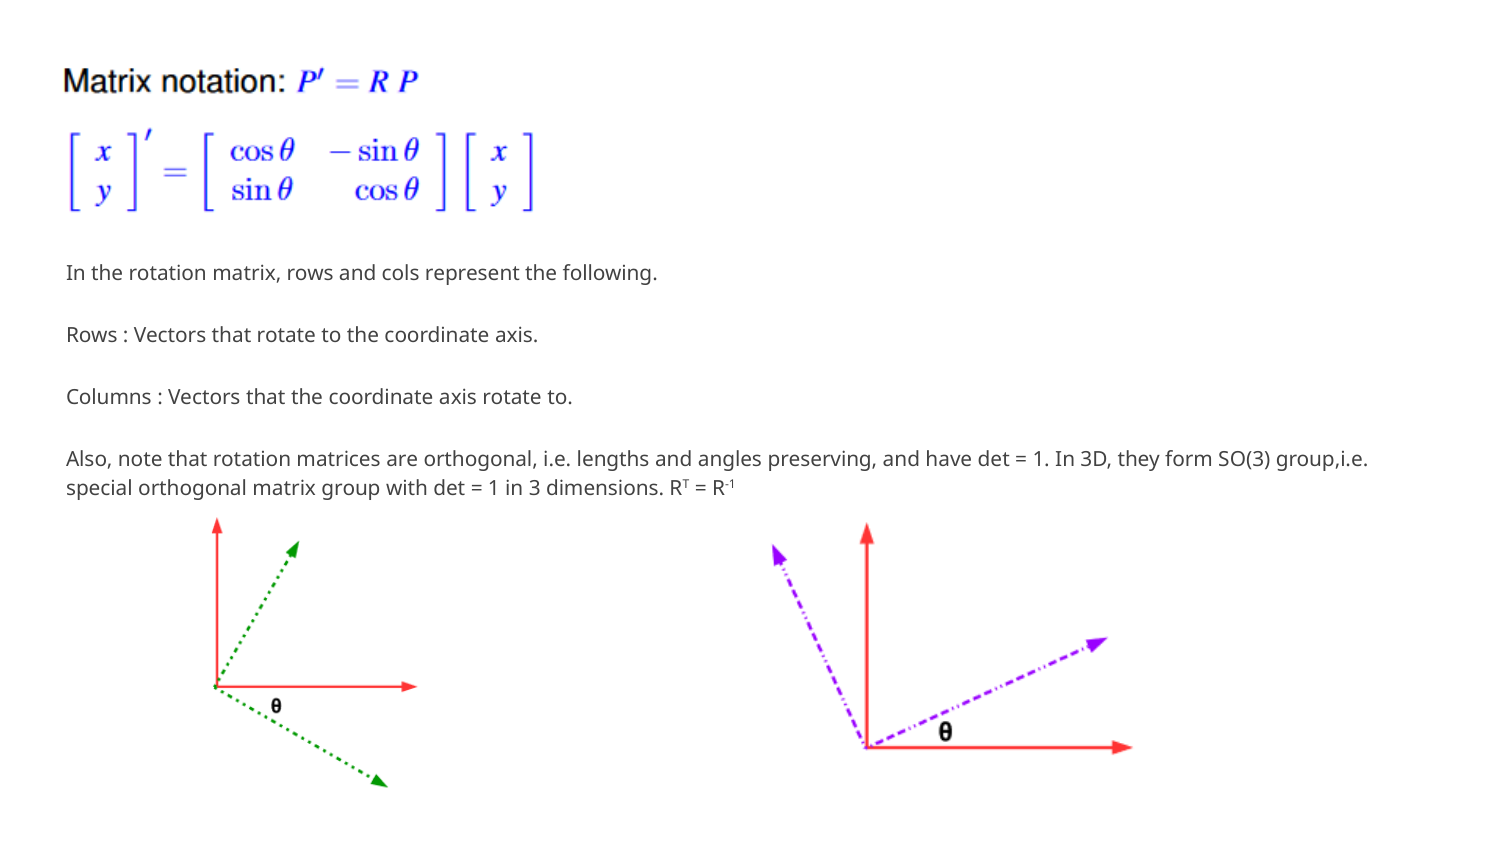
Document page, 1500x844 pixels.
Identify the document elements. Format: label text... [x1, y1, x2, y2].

picture [758, 508, 1155, 761]
picture [157, 508, 448, 799]
picture [50, 56, 555, 242]
list In the rotation matrix, rows and cols represent the following. Rows : Vectors that rotate to the coordinate axis. Columns : Vectors that the coordinate axis rotate to. Also, note that rotation matrices are orthogonal, i.e. lengths and angles preserving, and have det = 1. In 3D, they form SO(3) group,i.e. special orthogonal matrix group with det = 1 in 3 dimensions. RT = R-1 [51, 240, 1449, 750]
